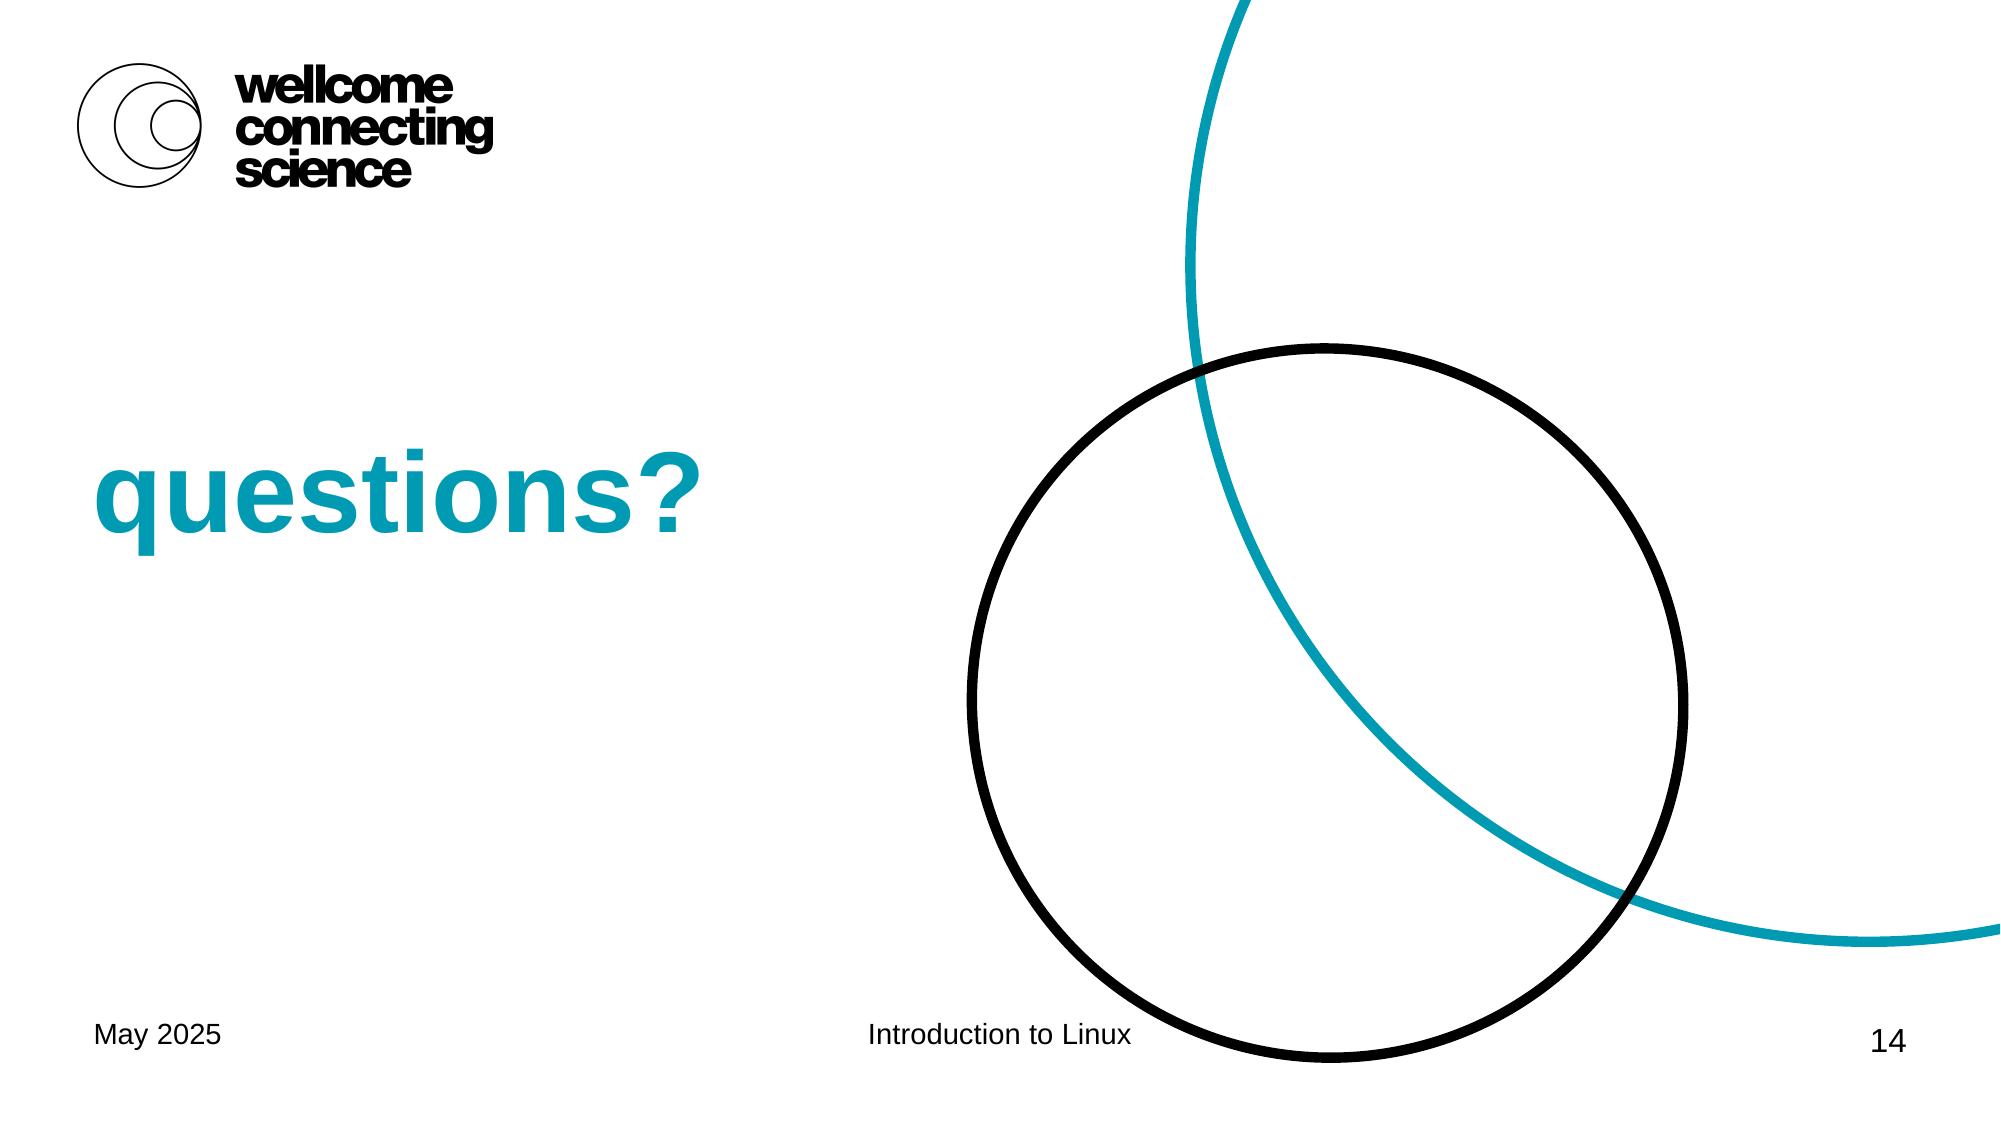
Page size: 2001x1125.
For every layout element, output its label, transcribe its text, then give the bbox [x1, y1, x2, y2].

title questions? [77, 436, 780, 563]
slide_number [78, 998, 564, 1068]
slide_number ‹#› [1728, 998, 1922, 1081]
footer Introduction to Linux [757, 998, 1243, 1068]
picture [42, 962, 459, 1096]
picture [77, 63, 493, 188]
